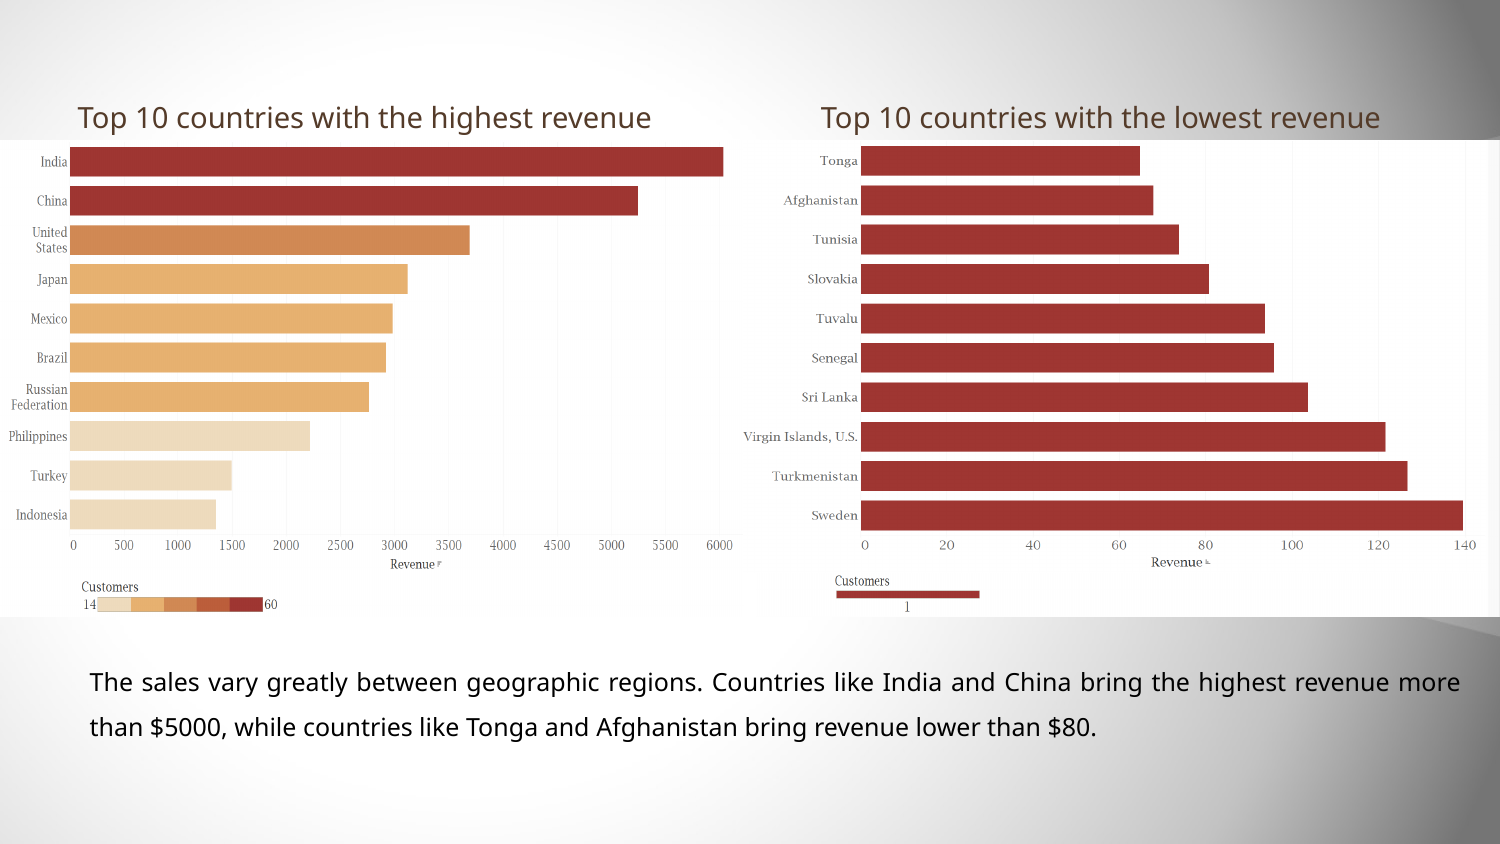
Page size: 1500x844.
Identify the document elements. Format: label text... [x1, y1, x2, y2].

text_box The sales vary greatly between geographic regions. Countries like India and China bring the highest revenue more than $5000, while countries like Tonga and Afghanistan bring revenue lower than $80. [78, 645, 1474, 807]
text_box Top 10 countries with the highest revenue [66, 94, 757, 140]
picture [0, 0, 1500, 844]
text_box Top 10 countries with the lowest revenue [809, 94, 1500, 140]
